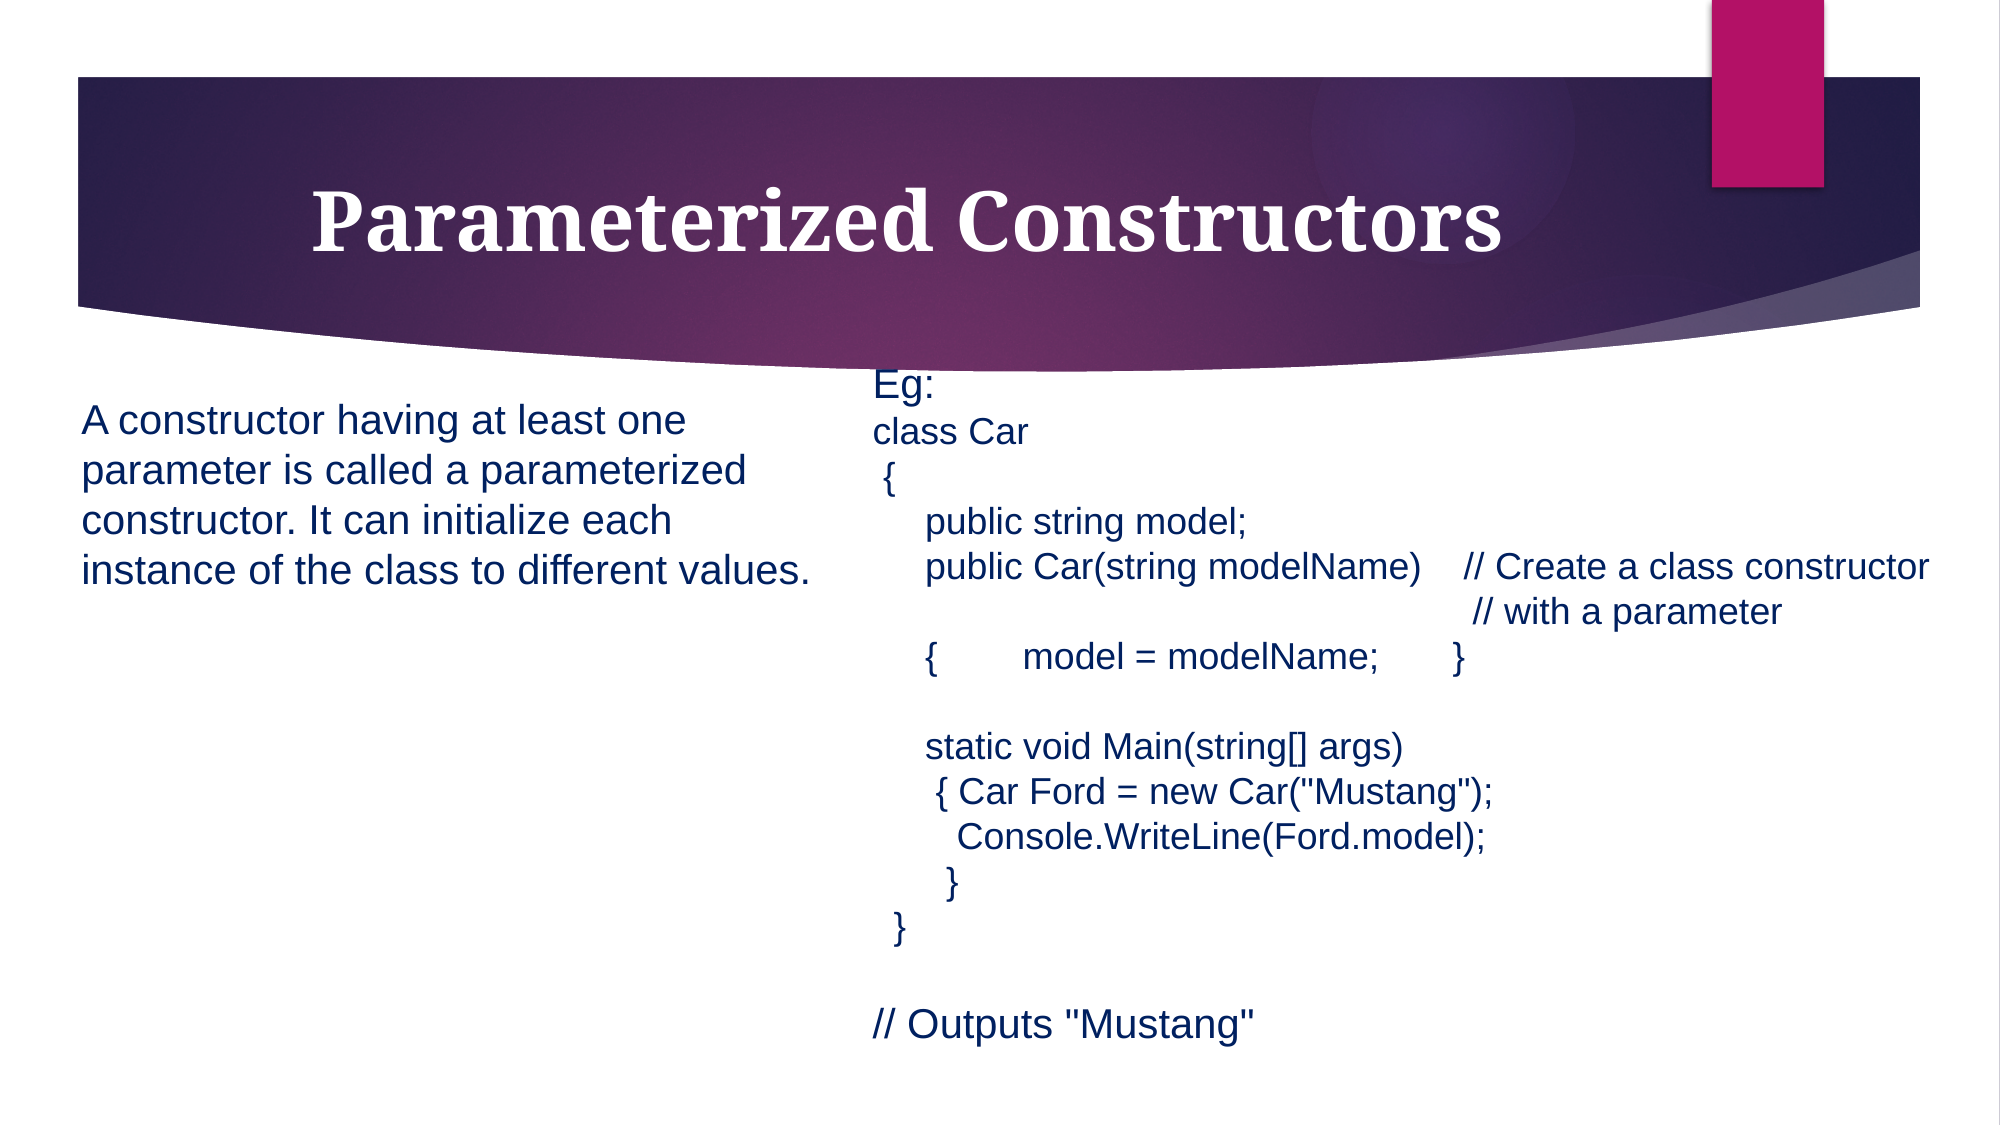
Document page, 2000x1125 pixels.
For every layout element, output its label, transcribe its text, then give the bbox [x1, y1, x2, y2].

text_box Eg: class Car { public string model; public Car(string modelName) // Create a class constructor // with a parameter { model = modelName; } static void Main(string[] args) { Car Ford = new Car("Mustang"); Console.WriteLine(Ford.model); } } // Outputs "Mustang" [857, 349, 2000, 988]
title Parameterized Constructors [189, 159, 1627, 276]
text_box A constructor having at least one parameter is called a parameterized constructor. It can initialize each instance of the class to different values. [66, 385, 835, 601]
